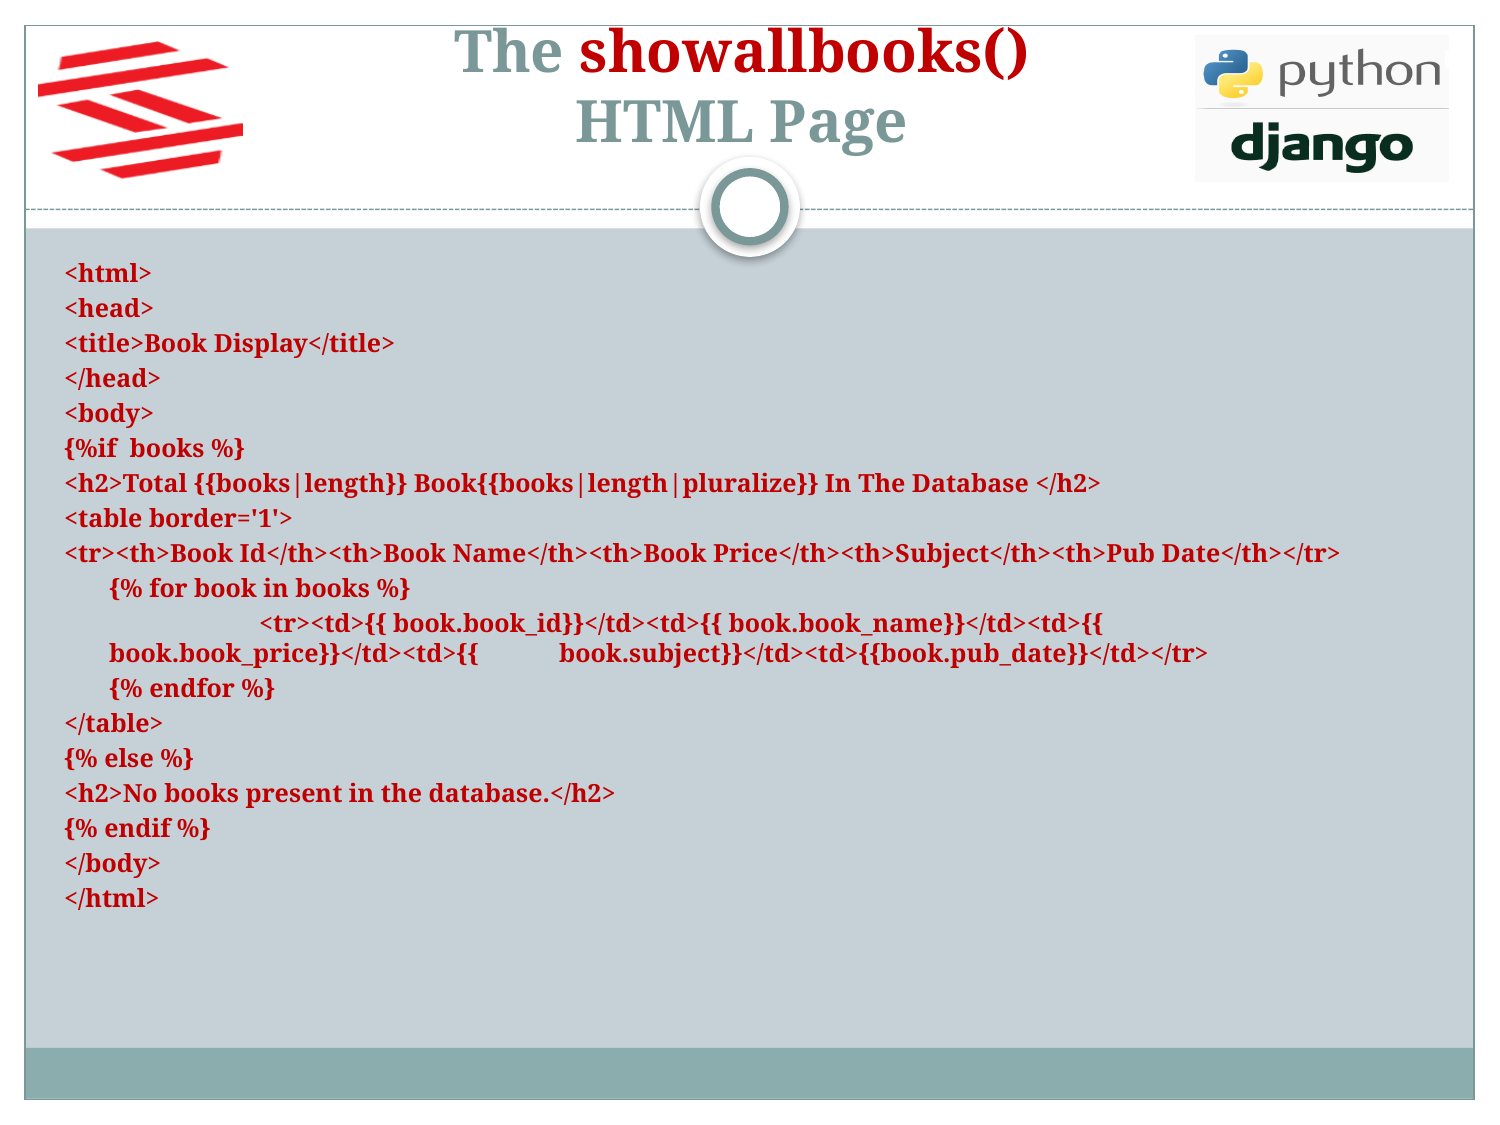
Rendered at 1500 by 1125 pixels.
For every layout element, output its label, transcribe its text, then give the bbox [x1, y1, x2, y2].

title The showallbooks() HTML Page [237, 37, 1190, 162]
picture [1195, 34, 1449, 183]
picture [37, 40, 243, 185]
list <html> <head> <title>Book Display</title> </head> <body> {%if books %} <h2>Total {{books|length}} Book{{books|length|pluralize}} In The Database </h2> <table border='1'> <tr><th>Book Id</th><th>Book Name</th><th>Book Price</th><th>Subject</th><th>Pub Date</th></tr> {% for book in books %} <tr><td>{{ book.book_id}}</td><td>{{ book.book_name}}</td><td>{{ book.book_price}}</td><td>{{ book.subject}}</td><td>{{book.pub_date}}</td></tr> {% endfor %} </table> {% else %} <h2>No books present in the database.</h2> {% endif %} </body> </html> [49, 250, 1445, 1001]
